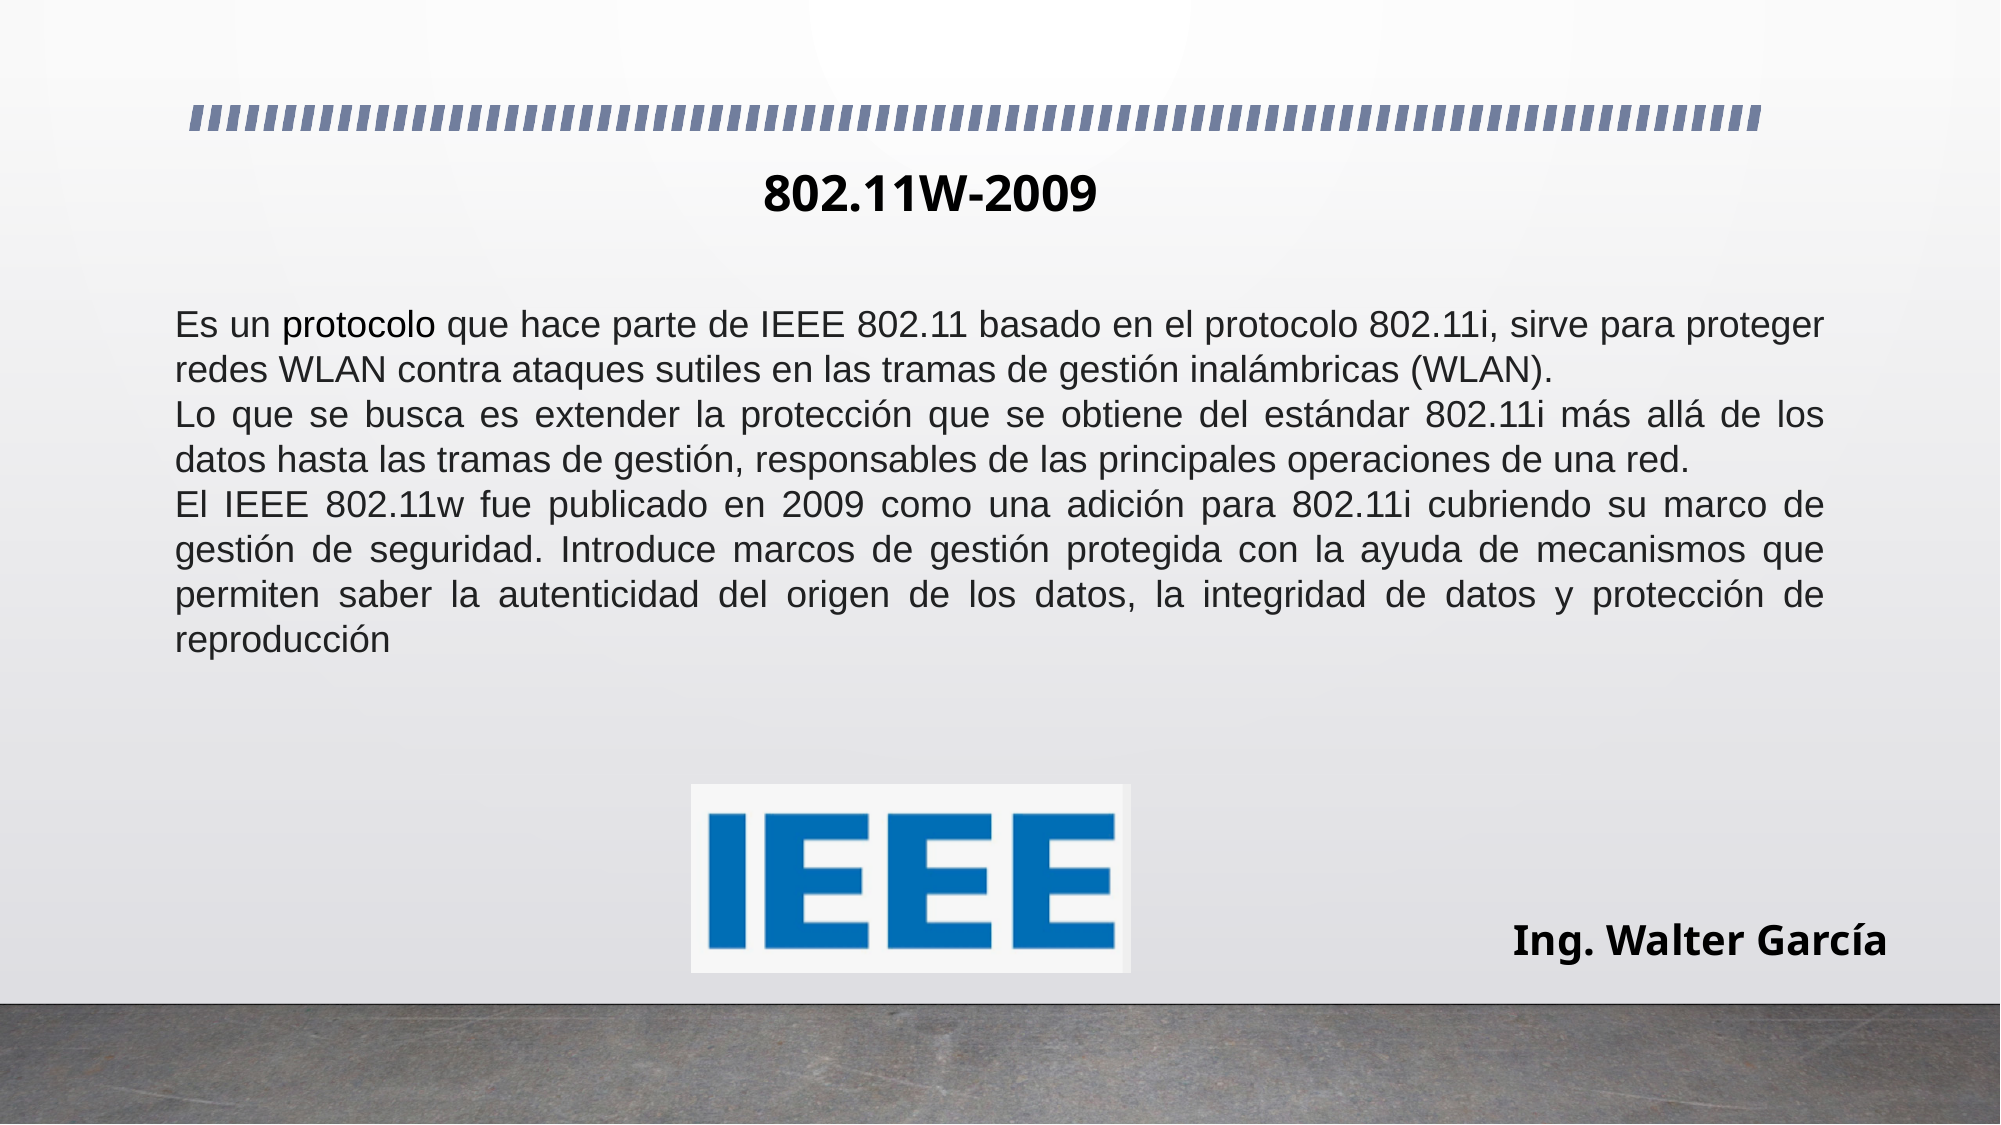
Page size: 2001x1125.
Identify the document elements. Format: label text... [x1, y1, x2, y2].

title 802.11W-2009 [284, 130, 1577, 229]
text_box Es un protocolo que hace parte de IEEE 802.11 basado en el protocolo 802.11i, sirve para proteger redes WLAN contra ataques sutiles en las tramas de gestión inalámbricas (WLAN). Lo que se busca es extender la protección que se obtiene del estándar 802.11i más allá de los datos hasta las tramas de gestión, responsables de las principales operaciones de una red. El IEEE 802.11w fue publicado en 2009 como una adición para 802.11i cubriendo su marco de gestión de seguridad. Introduce marcos de gestión protegida con la ayuda de mecanismos que permiten saber la autenticidad del origen de los datos, la integridad de datos y protección de reproducción [159, 293, 1840, 713]
text_box Ing. Walter García [1490, 911, 2000, 973]
picture [691, 784, 1131, 973]
picture [0, 1004, 2000, 1124]
